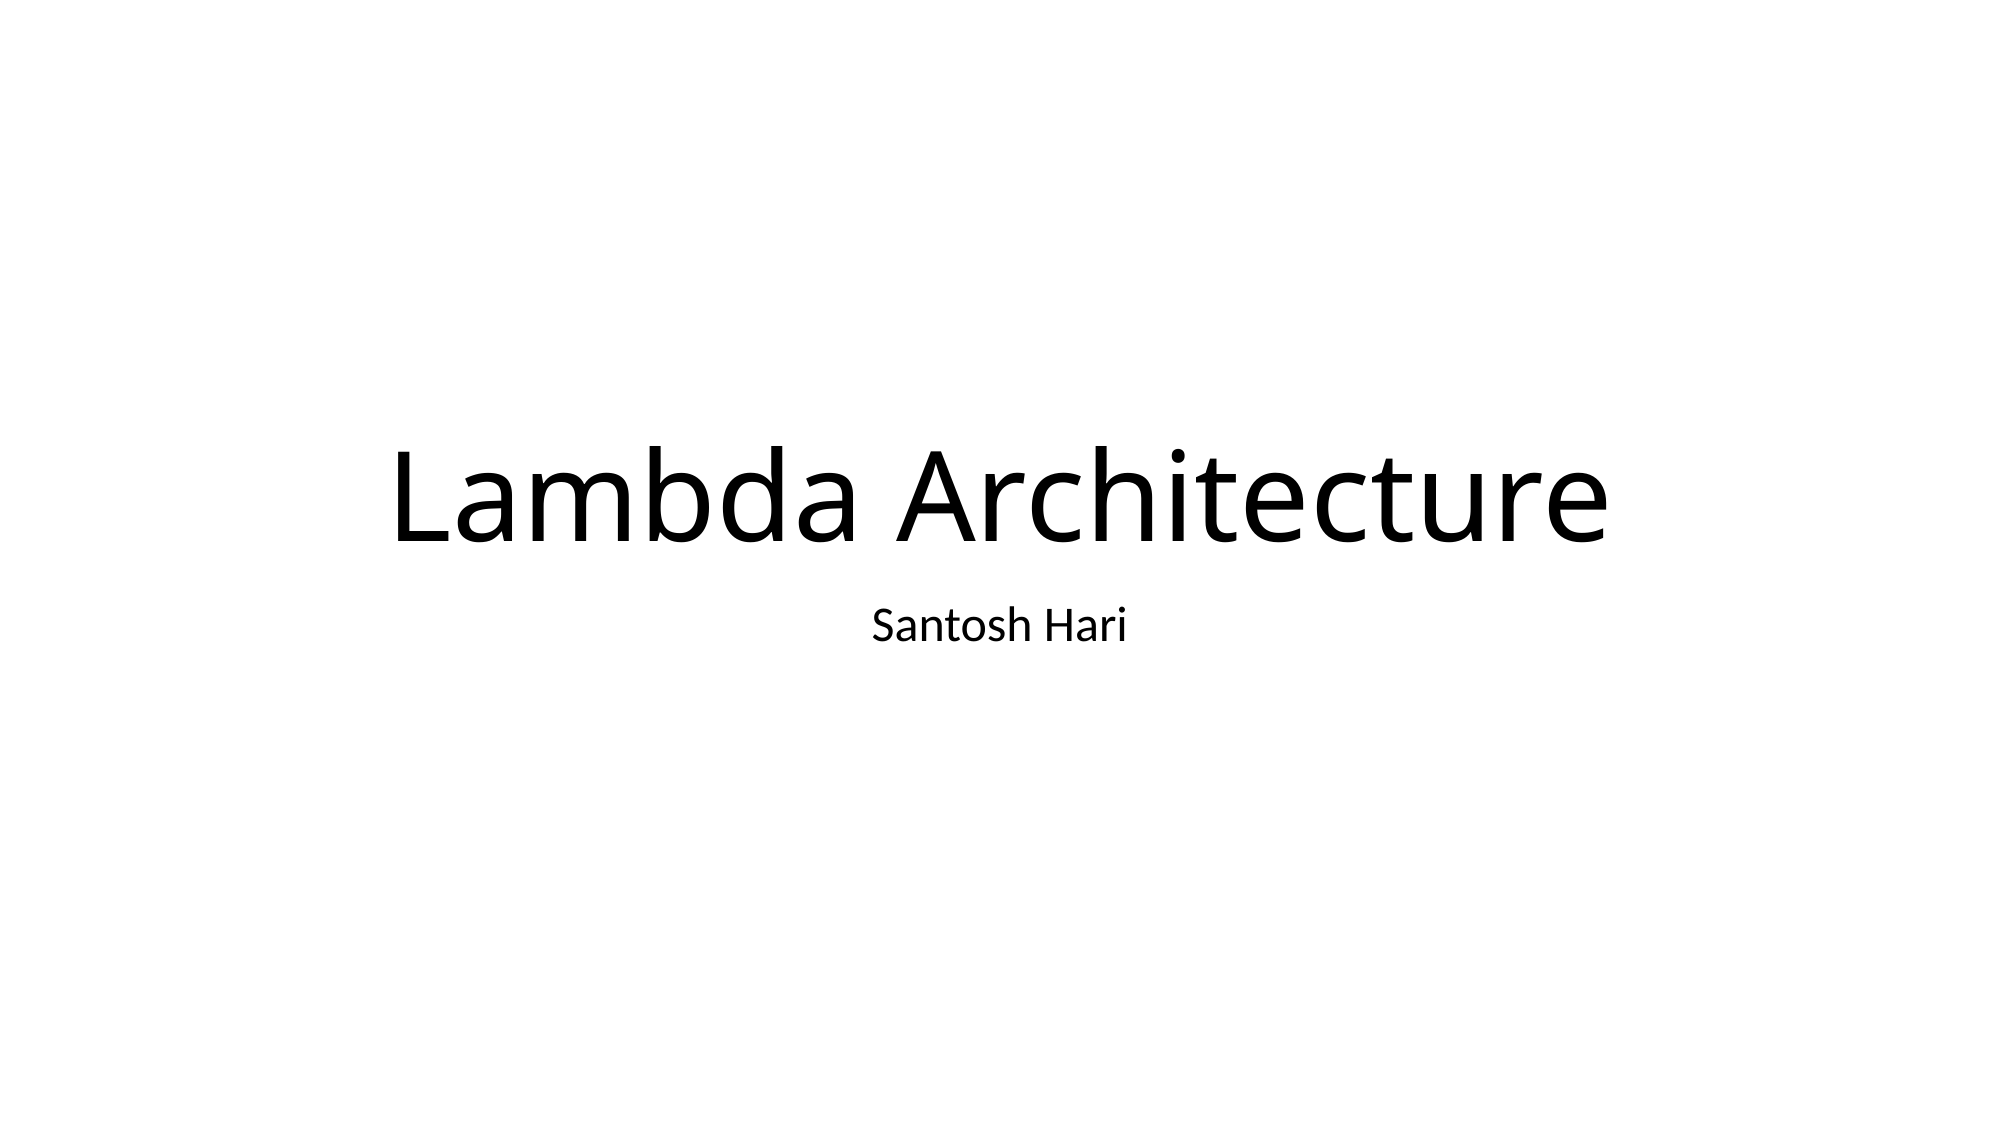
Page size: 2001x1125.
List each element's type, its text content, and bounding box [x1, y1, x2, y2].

title Lambda Architecture [249, 184, 1750, 576]
subtitle Santosh Hari [249, 590, 1750, 863]
